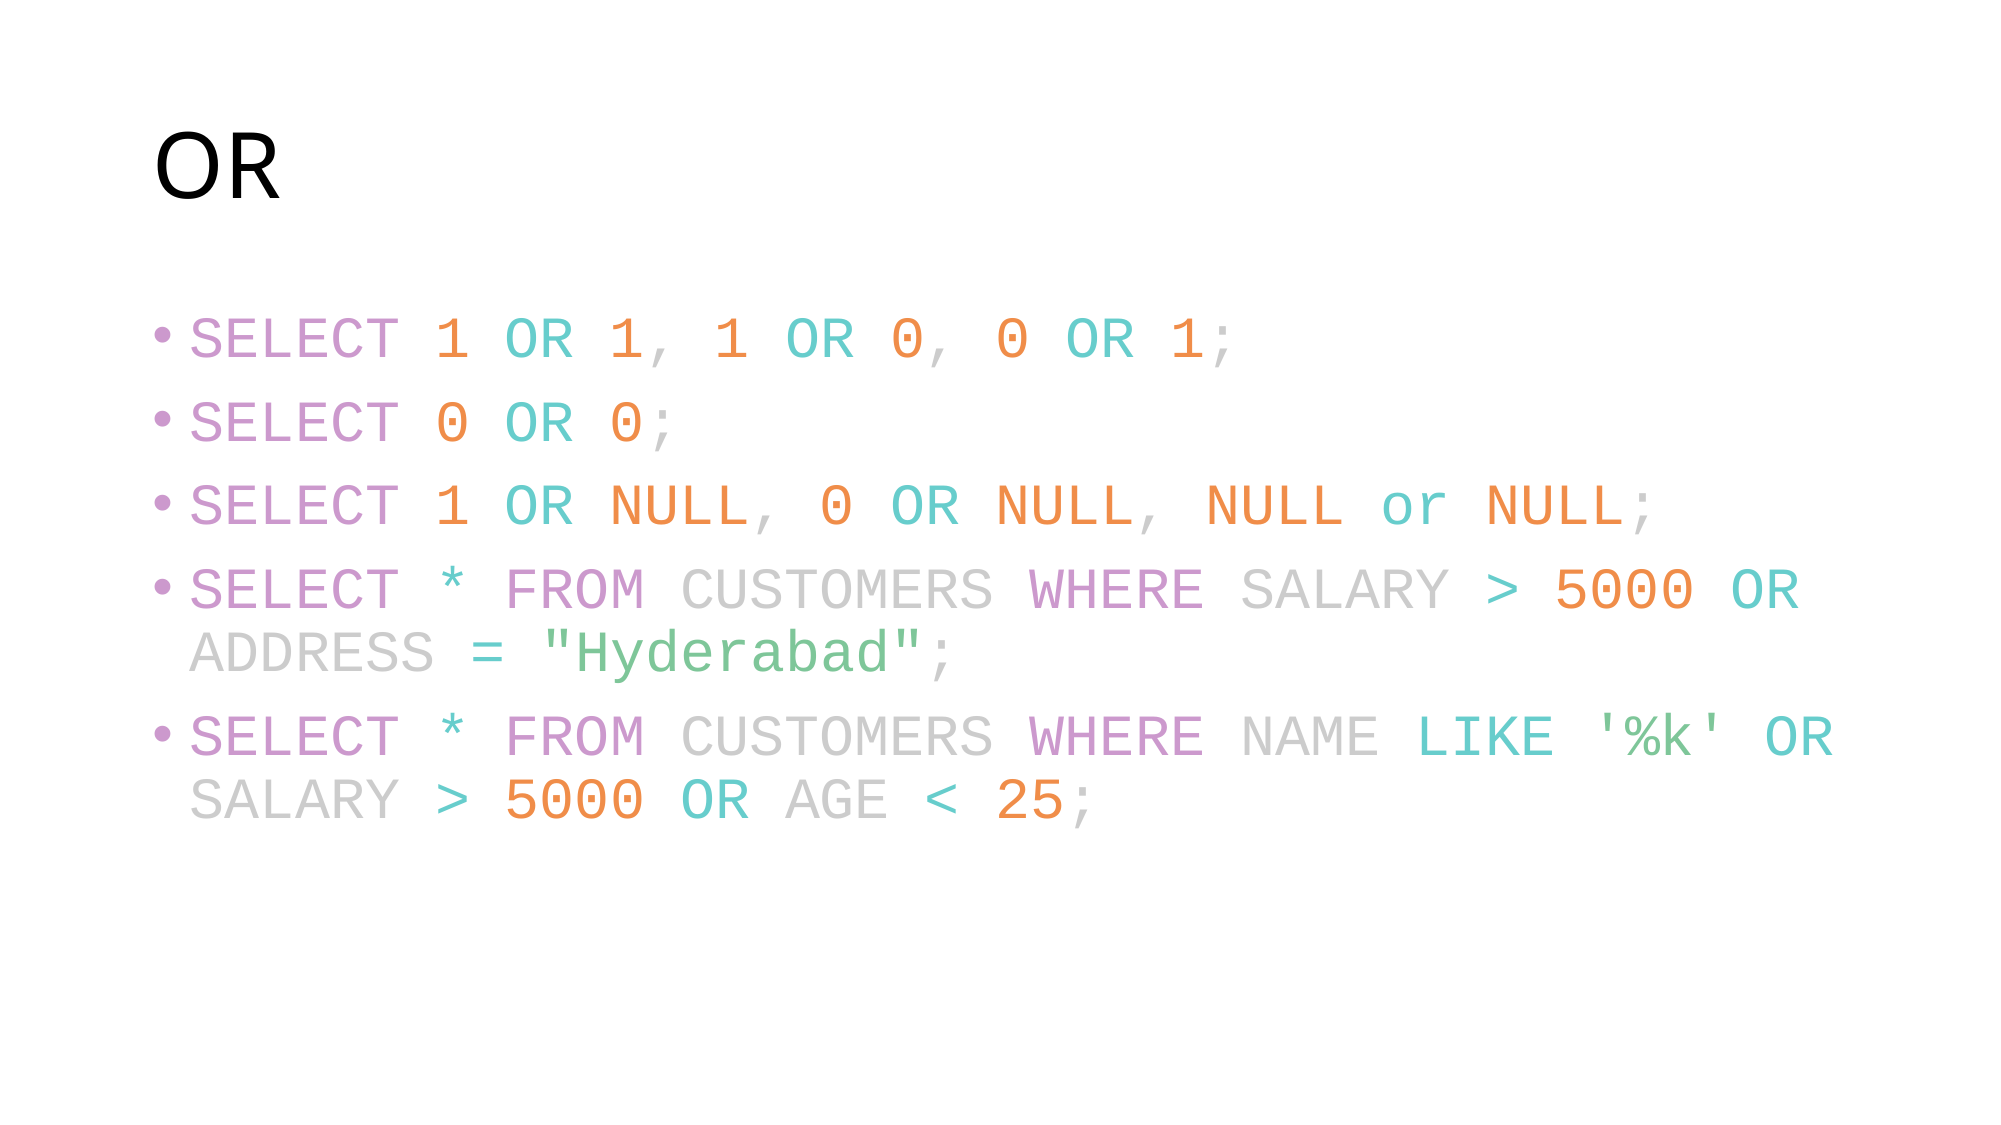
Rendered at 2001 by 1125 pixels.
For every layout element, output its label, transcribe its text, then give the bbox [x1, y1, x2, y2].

title OR [137, 59, 1863, 278]
list SELECT 1 OR 1, 1 OR 0, 0 OR 1; SELECT 0 OR 0; SELECT 1 OR NULL, 0 OR NULL, NULL or NULL; SELECT * FROM CUSTOMERS WHERE SALARY > 5000 OR ADDRESS = "Hyderabad"; SELECT * FROM CUSTOMERS WHERE NAME LIKE '%k' OR SALARY > 5000 OR AGE < 25; [137, 299, 1863, 1014]
